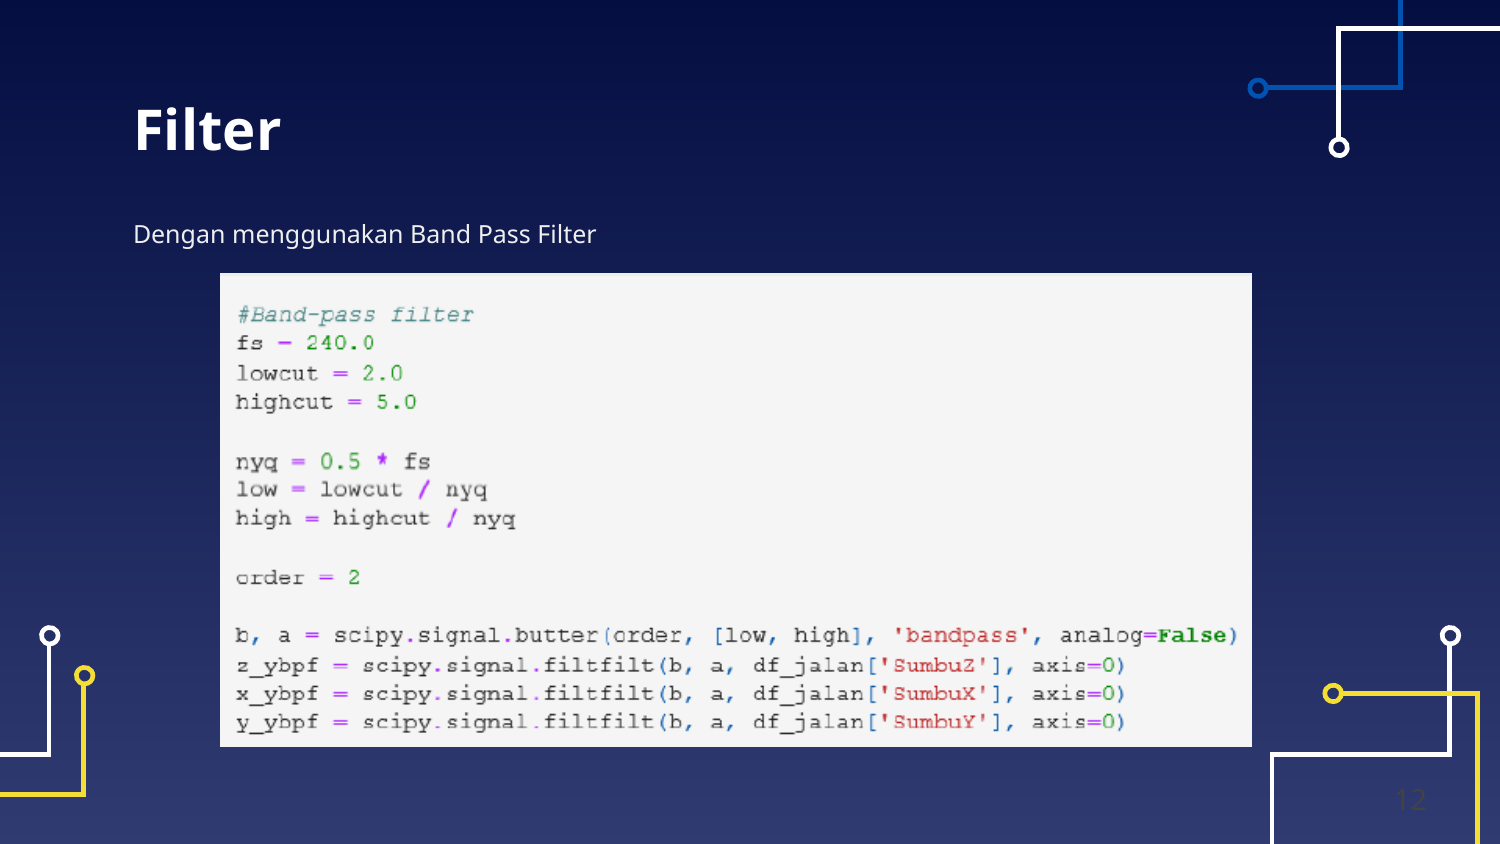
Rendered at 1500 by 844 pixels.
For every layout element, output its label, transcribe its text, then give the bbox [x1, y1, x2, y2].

title Filter [118, 88, 1382, 167]
list Dengan menggunakan Band Pass Filter [118, 194, 1355, 274]
picture [220, 272, 1252, 747]
slide_number ‹#› [1378, 766, 1469, 832]
